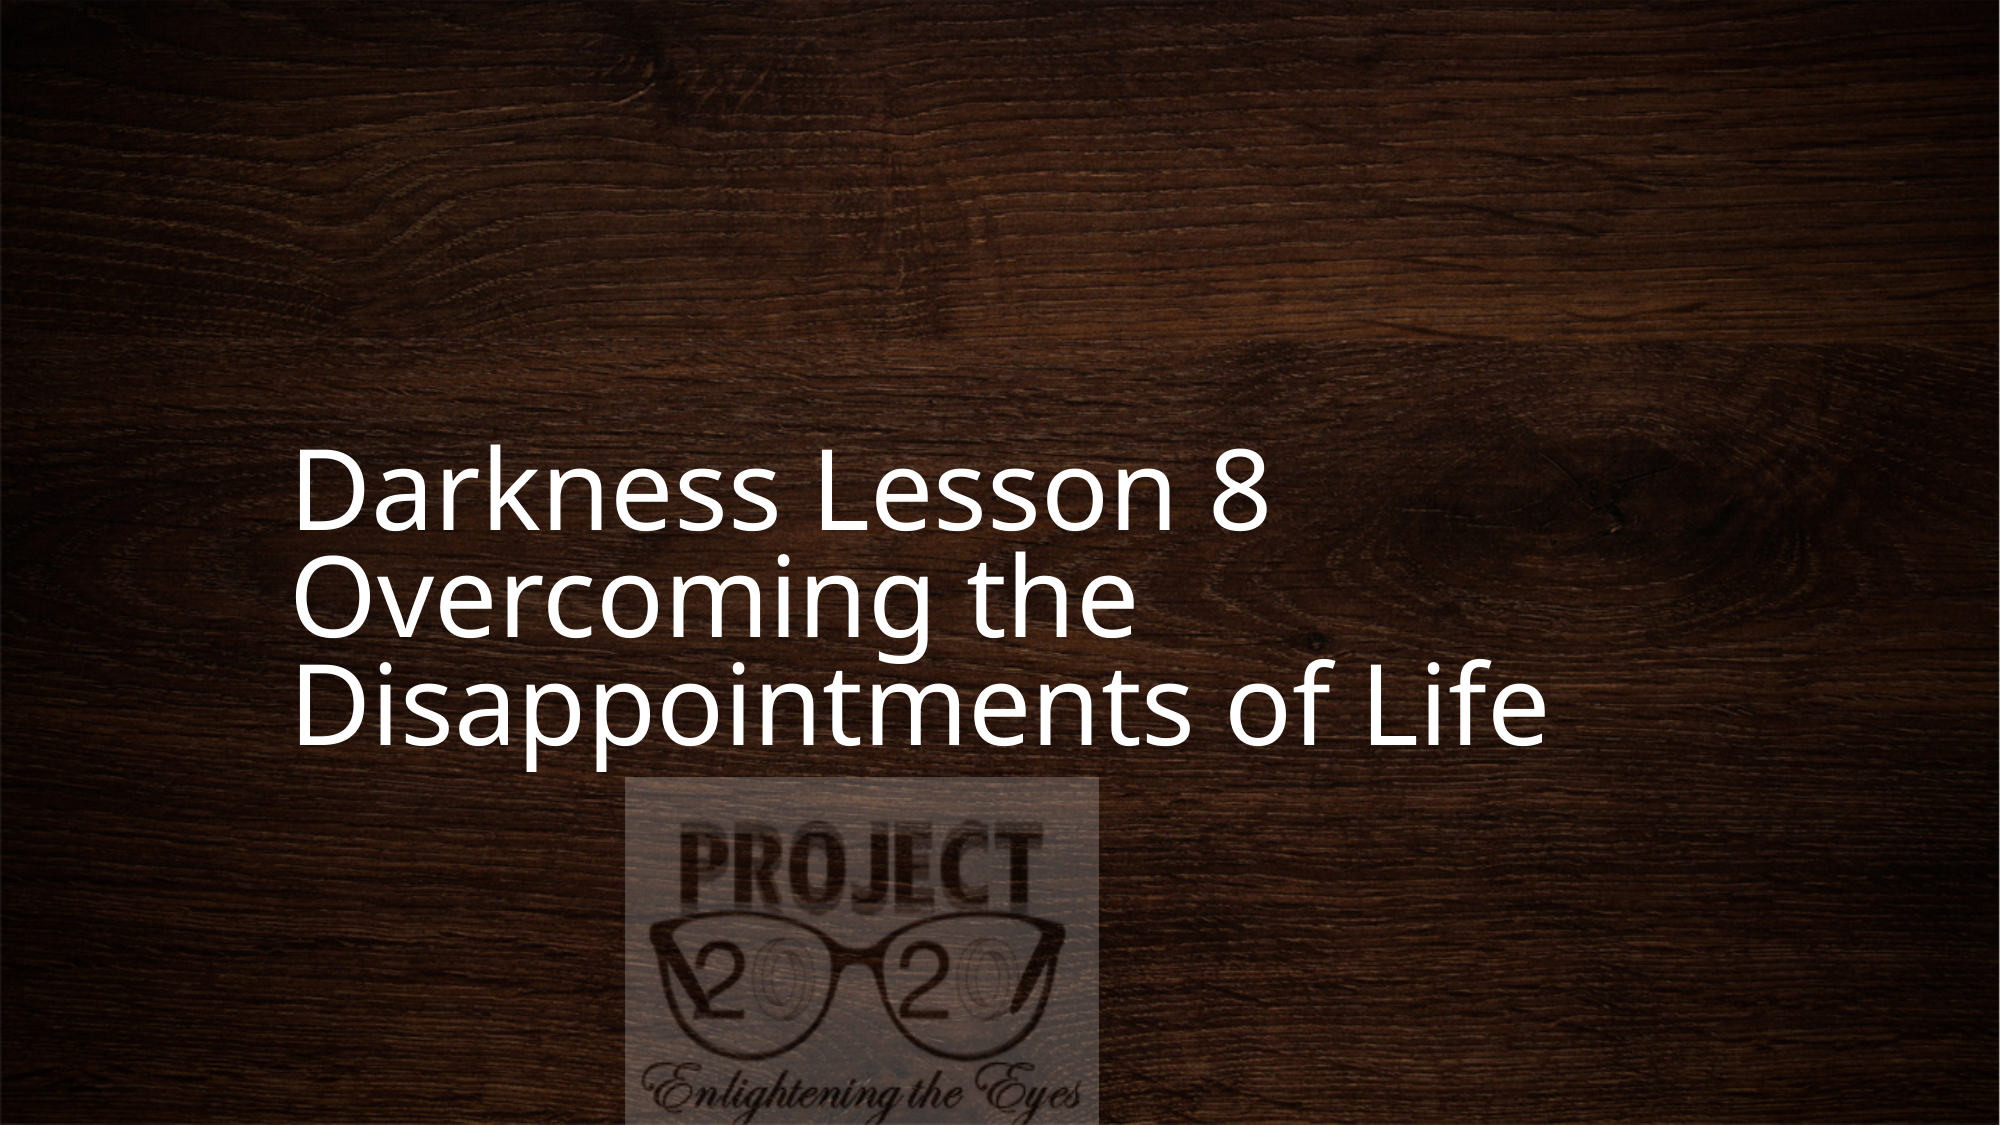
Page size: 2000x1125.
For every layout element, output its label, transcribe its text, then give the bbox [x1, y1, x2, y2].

title Darkness Lesson 8 Overcoming the Disappointments of Life [274, 249, 1725, 775]
picture [0, 0, 2000, 1125]
